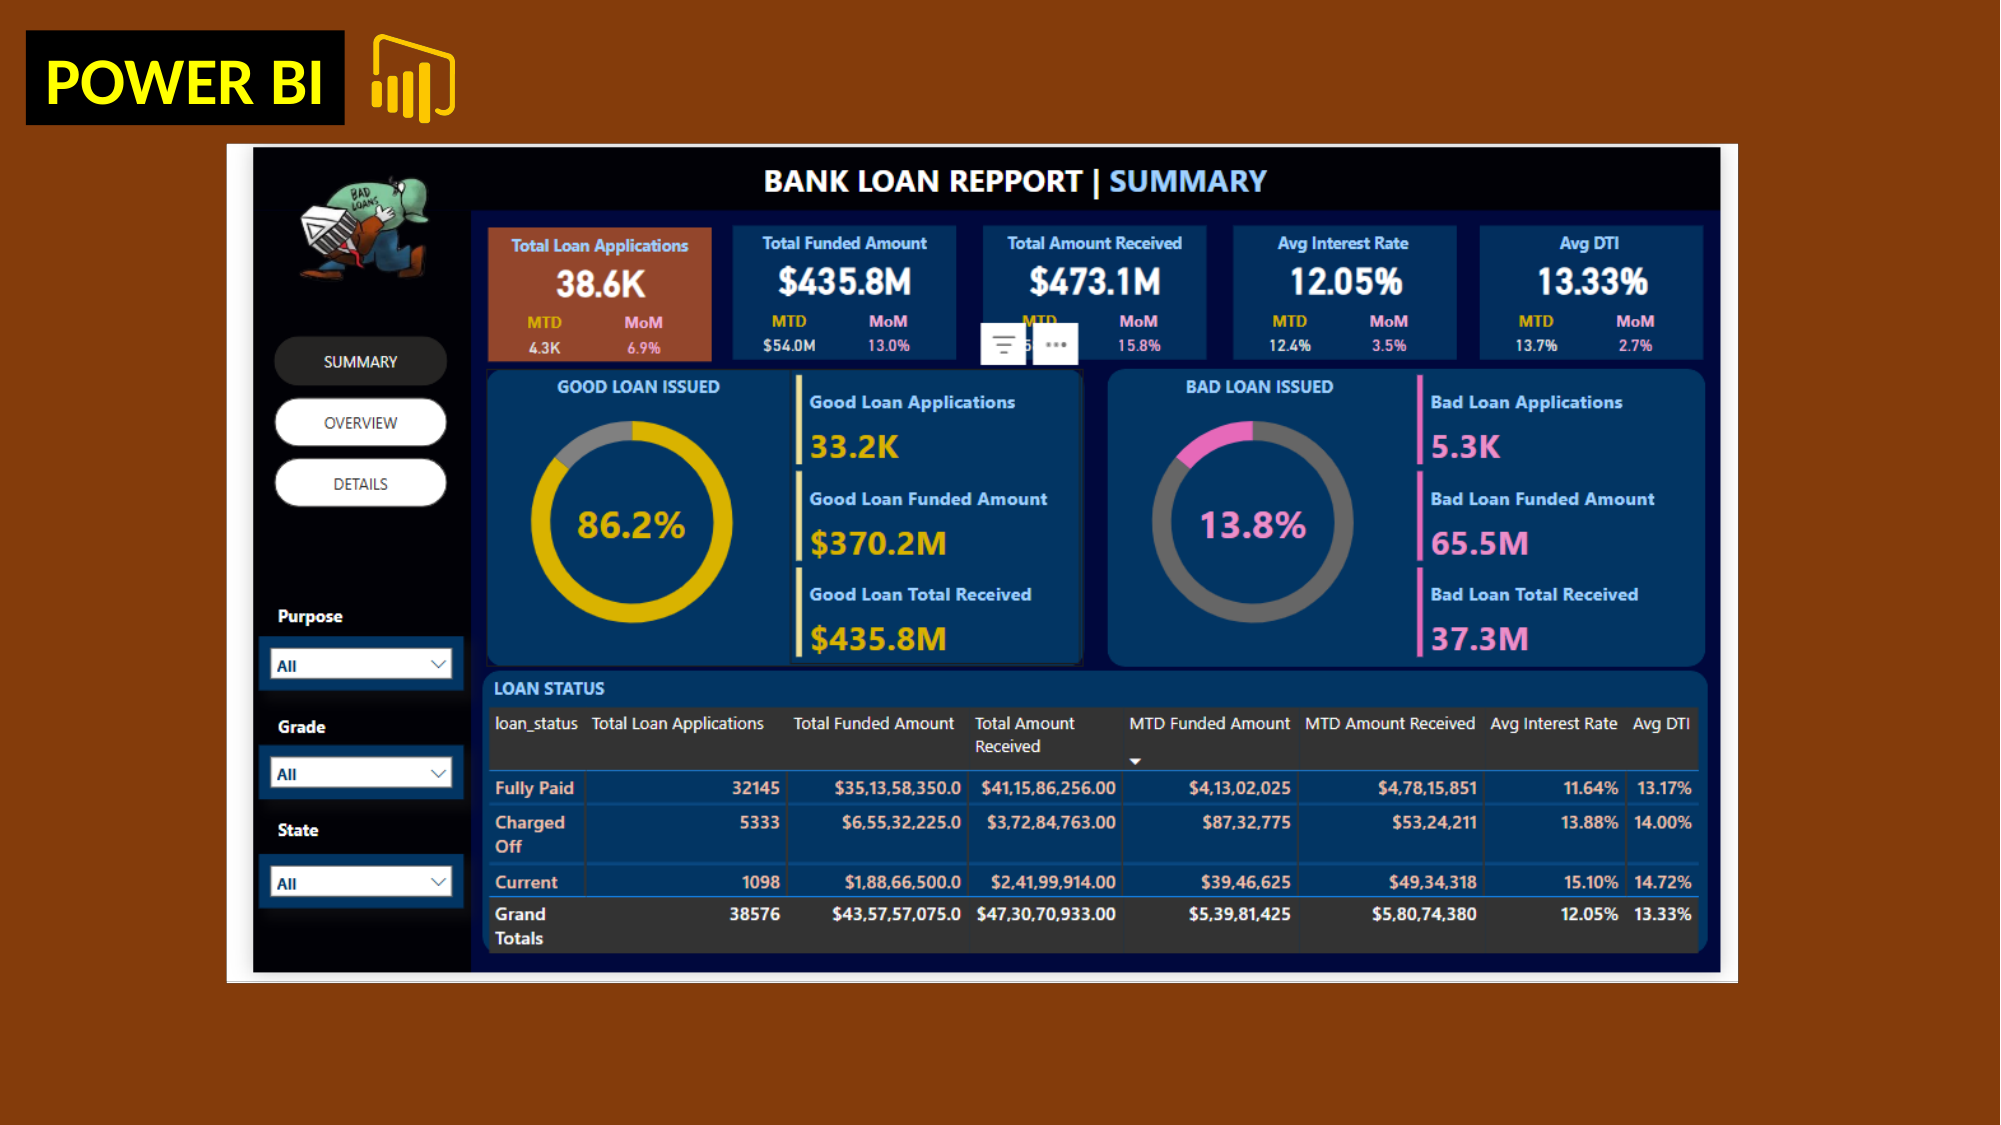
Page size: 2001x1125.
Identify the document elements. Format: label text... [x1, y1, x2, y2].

text_box POWER BI [25, 30, 327, 126]
picture [327, 30, 499, 127]
picture [224, 141, 1741, 986]
